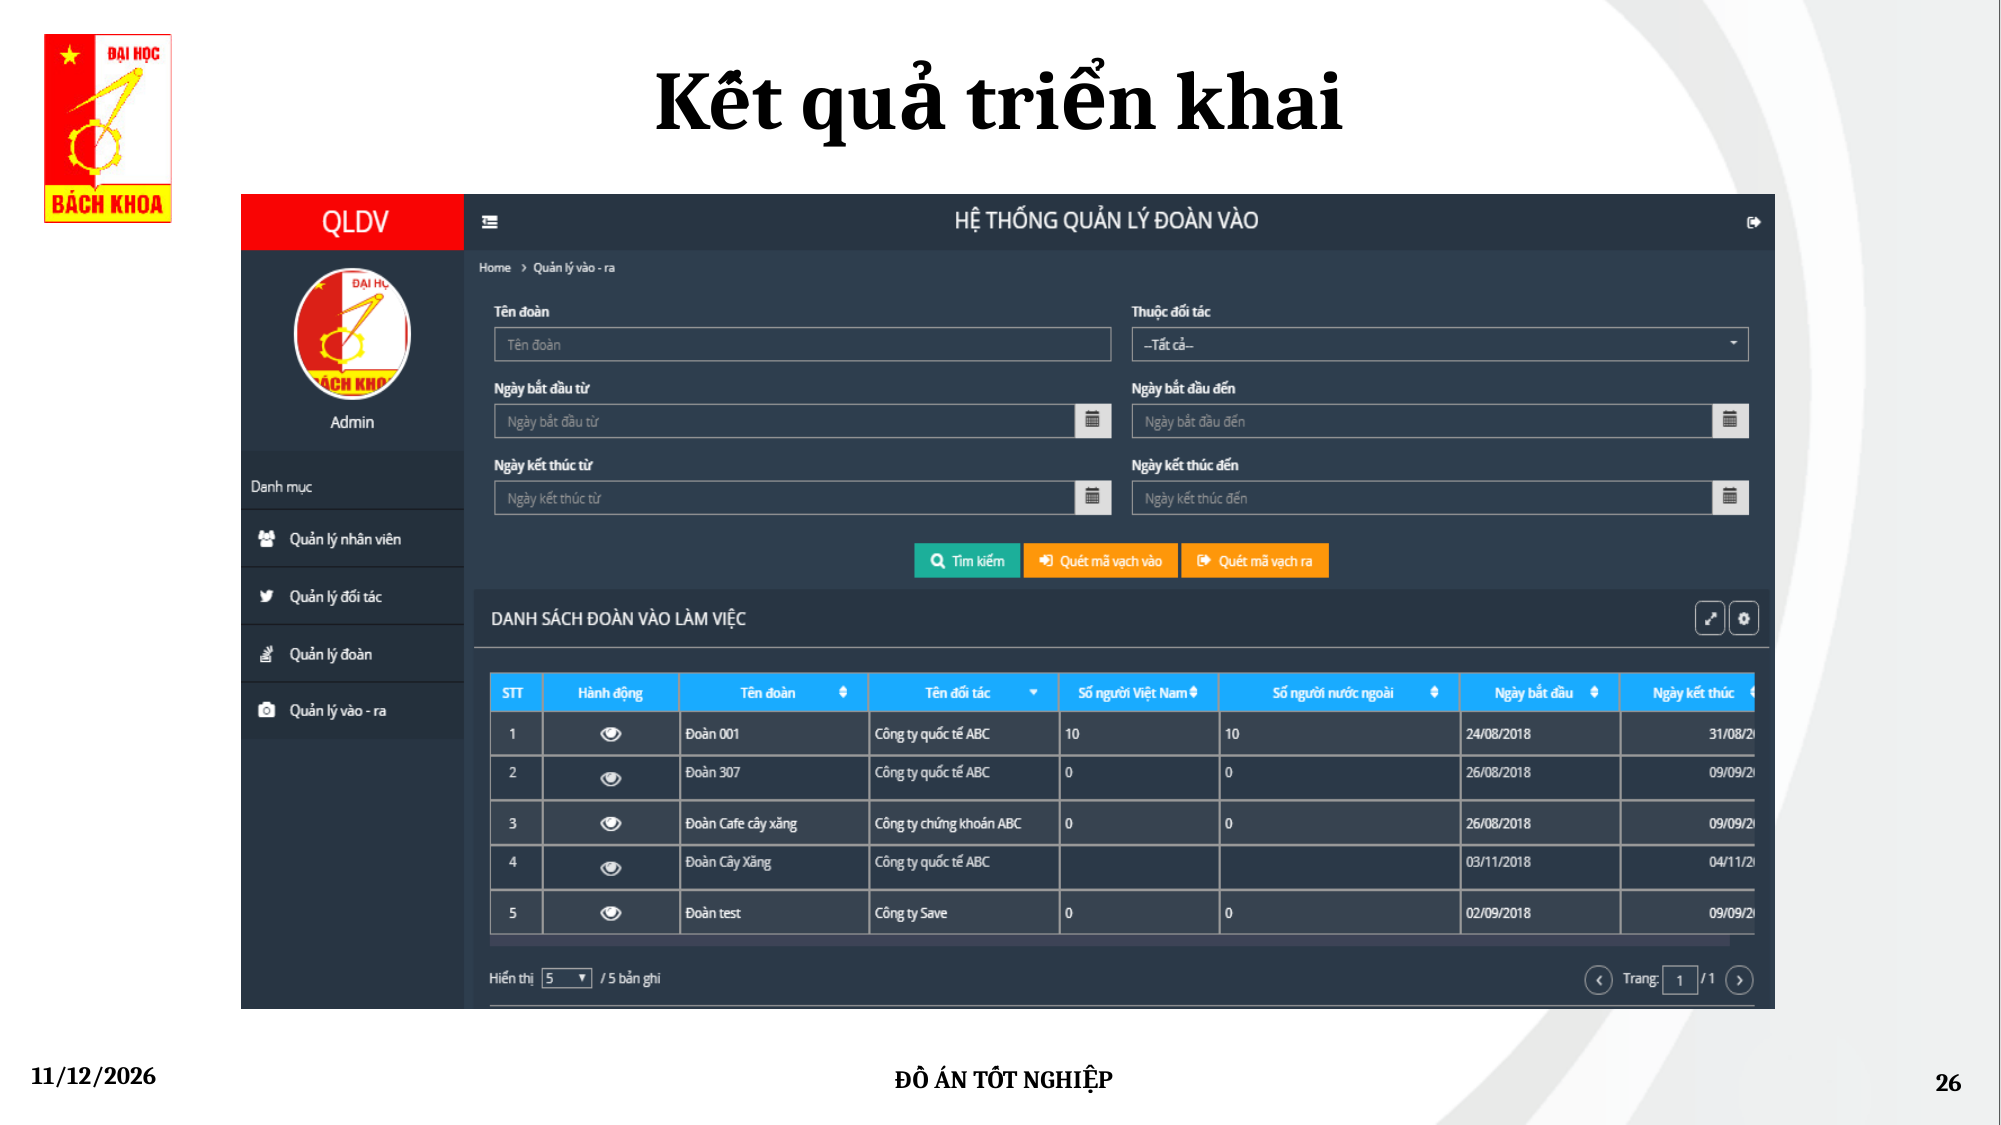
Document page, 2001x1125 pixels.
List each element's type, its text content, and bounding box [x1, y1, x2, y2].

text_box Kết quả triển khai [639, 39, 1360, 154]
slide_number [16, 1044, 467, 1105]
picture [0, 0, 2001, 1125]
slide_number 26 [1527, 1051, 1978, 1111]
footer ĐỒ ÁN TỐT NGHIỆP [602, 1048, 1407, 1109]
